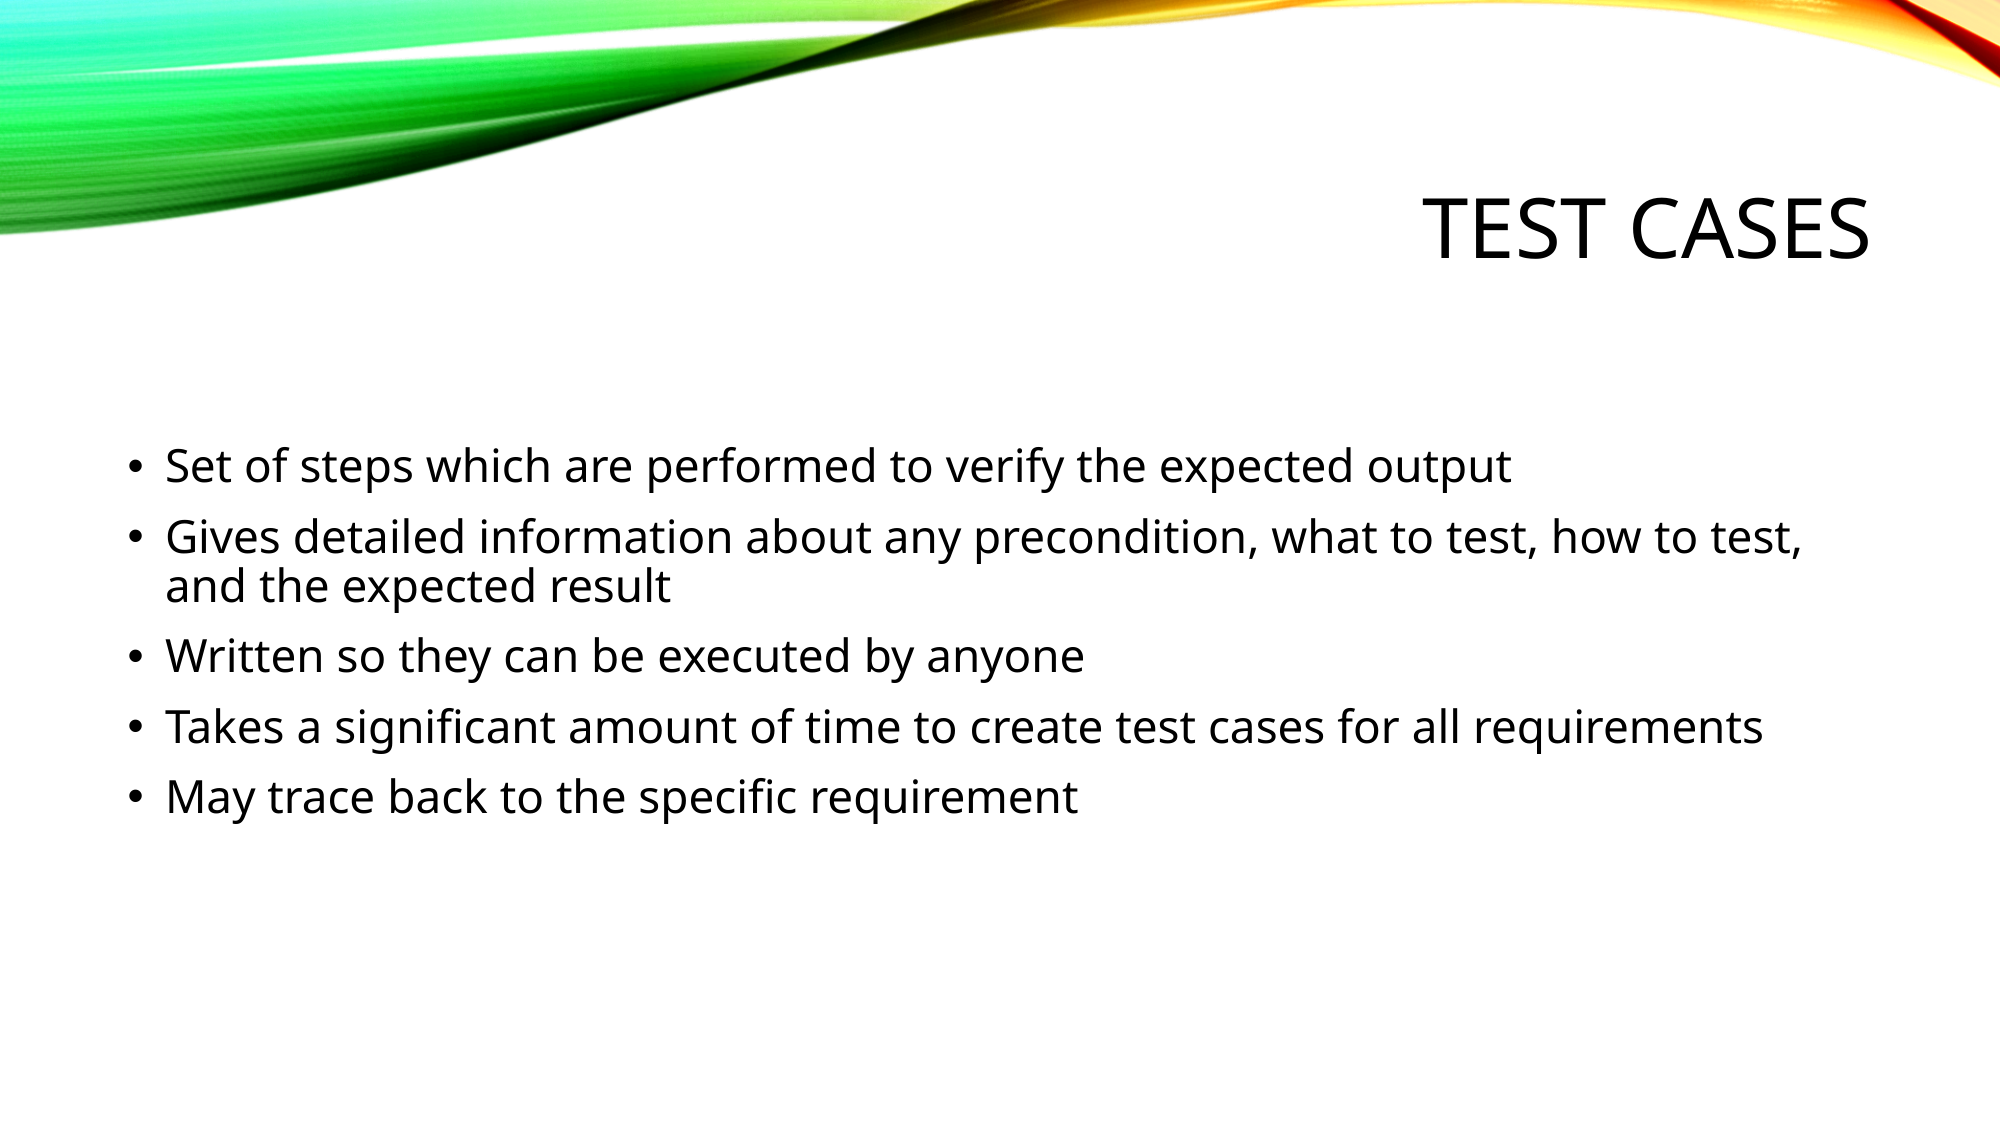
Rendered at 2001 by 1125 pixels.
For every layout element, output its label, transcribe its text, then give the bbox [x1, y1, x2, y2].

title Test cases [474, 125, 1888, 338]
list Set of steps which are performed to verify the expected output Gives detailed information about any precondition, what to test, how to test, and the expected result Written so they can be executed by anyone Takes a significant amount of time to create test cases for all requirements May trace back to the specific requirement [112, 360, 1888, 1021]
picture [0, 0, 2000, 237]
